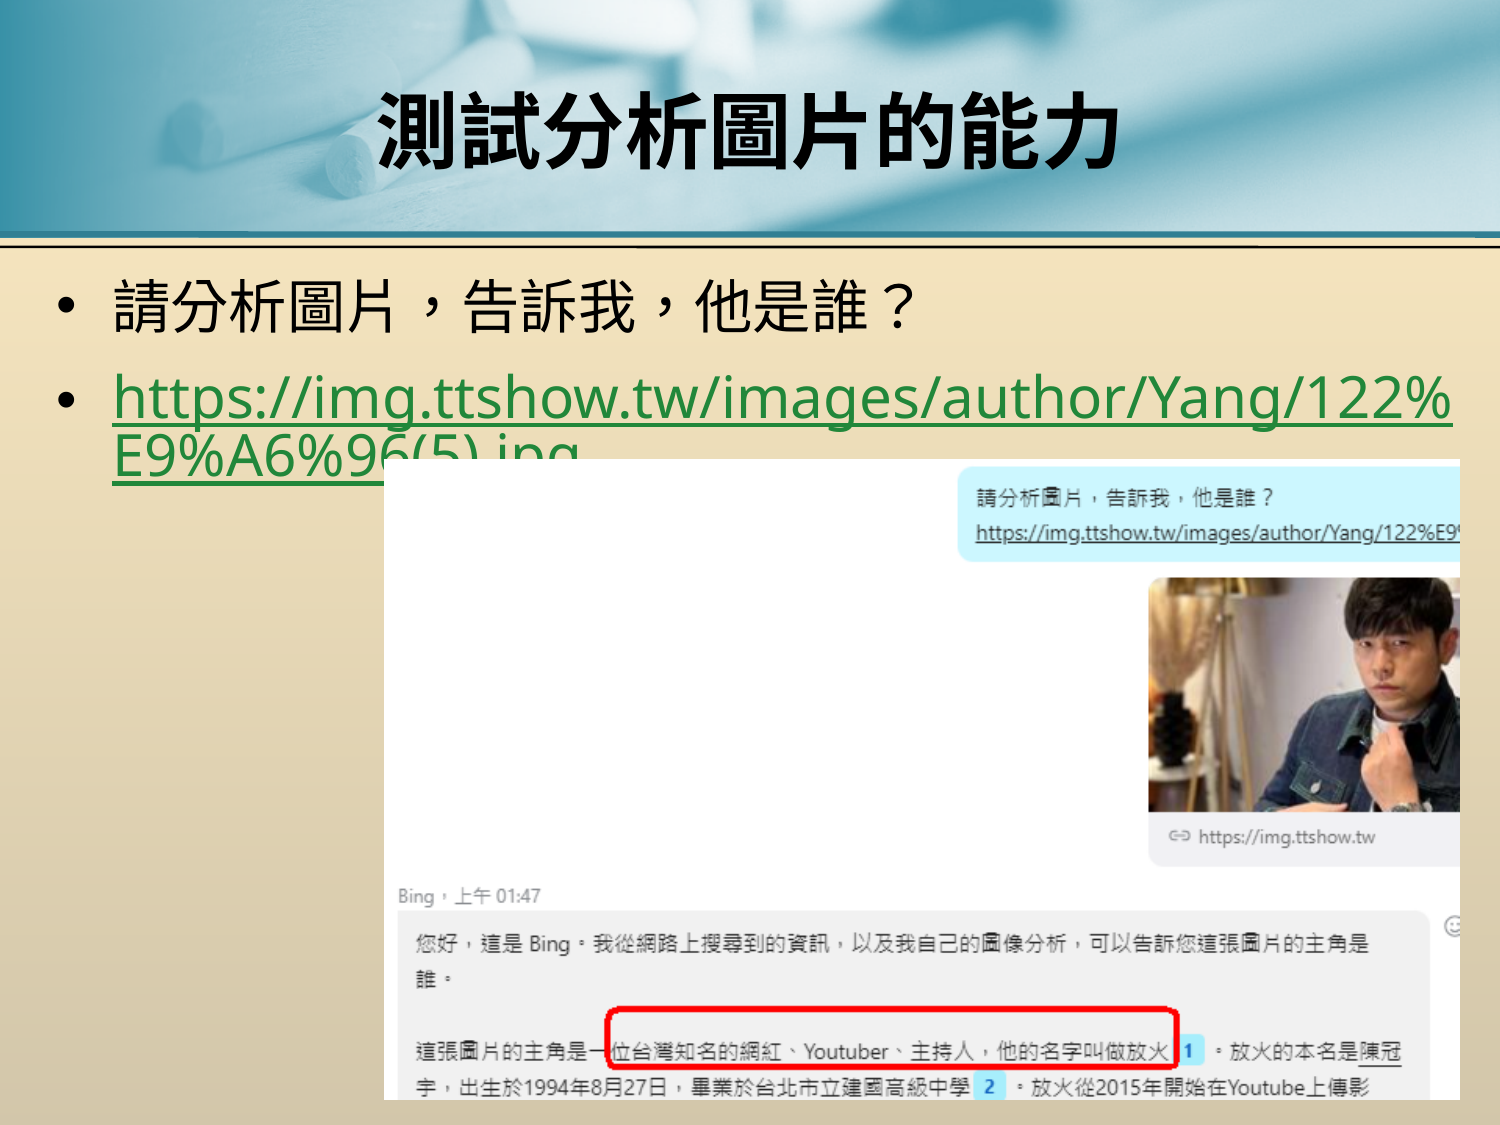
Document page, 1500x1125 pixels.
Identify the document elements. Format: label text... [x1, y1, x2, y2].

picture [384, 459, 1460, 1100]
title 測試分析圖片的能力 [75, 24, 1425, 233]
list 請分析圖片，告訴我，他是誰？ https://img.ttshow.tw/images/author/Yang/122%E9%A6%96(5).jpg [41, 262, 1500, 1125]
